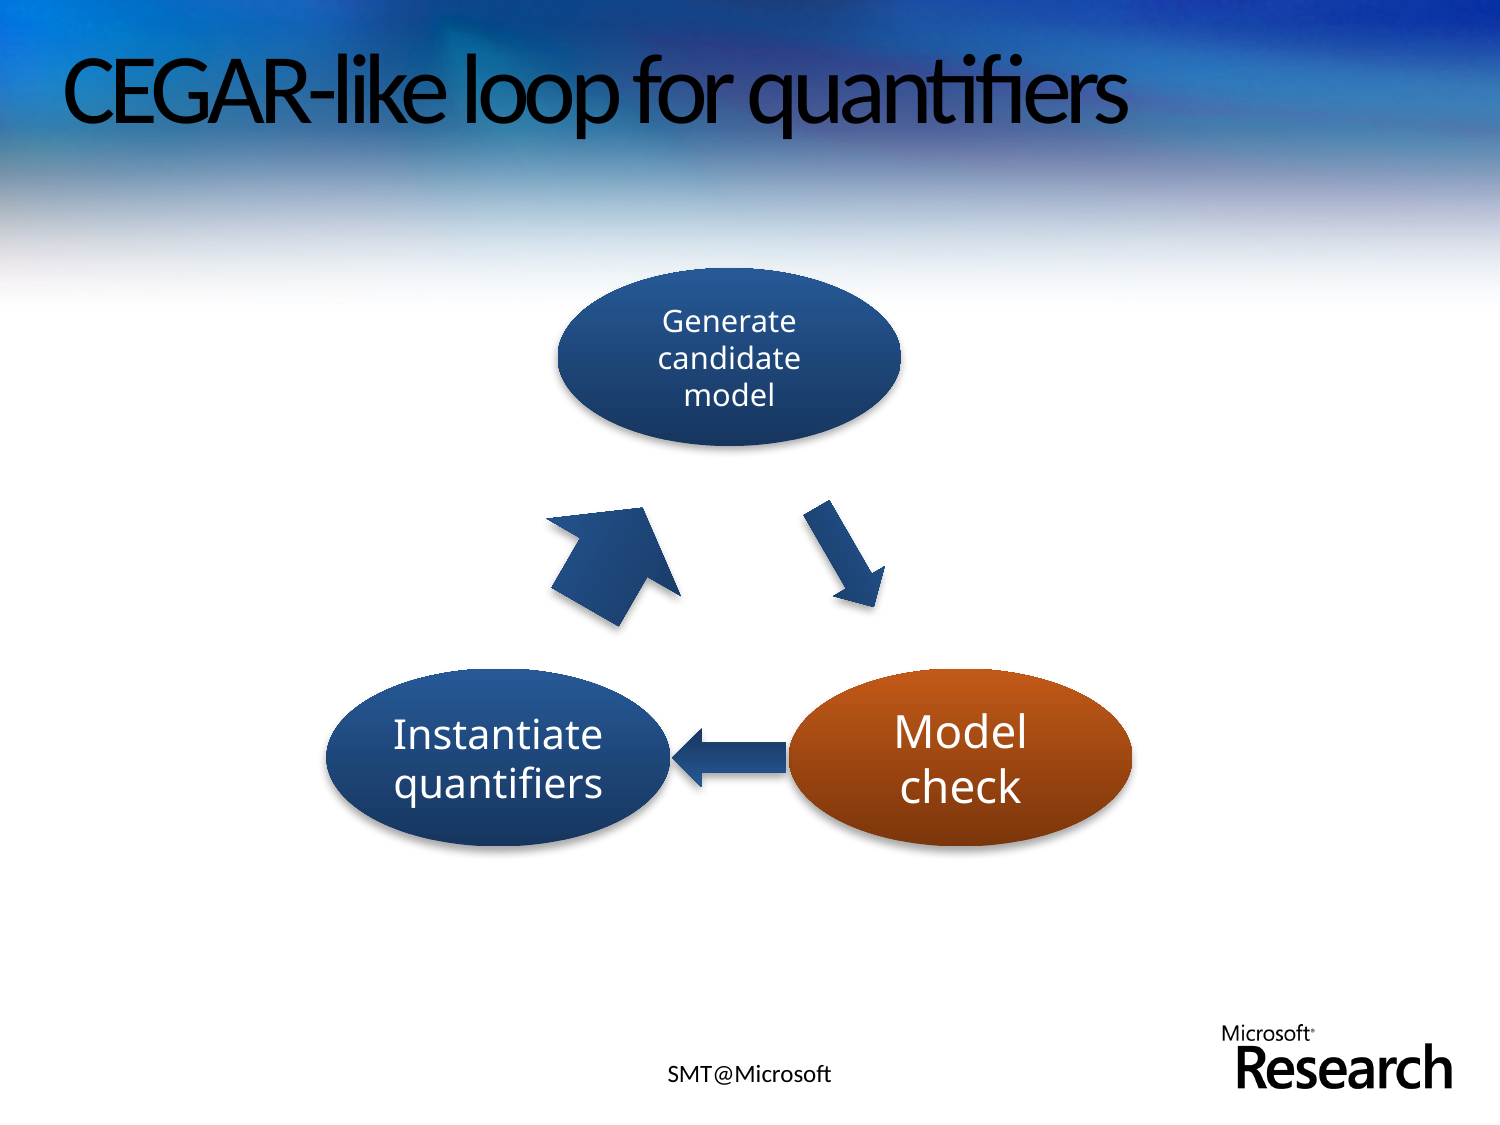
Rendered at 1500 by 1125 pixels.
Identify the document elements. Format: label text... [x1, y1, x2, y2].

title CEGAR-like loop for quantifiers [62, 37, 1438, 148]
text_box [42, 267, 1417, 981]
picture [0, 0, 1500, 1125]
footer SMT@Microsoft [512, 1042, 988, 1103]
